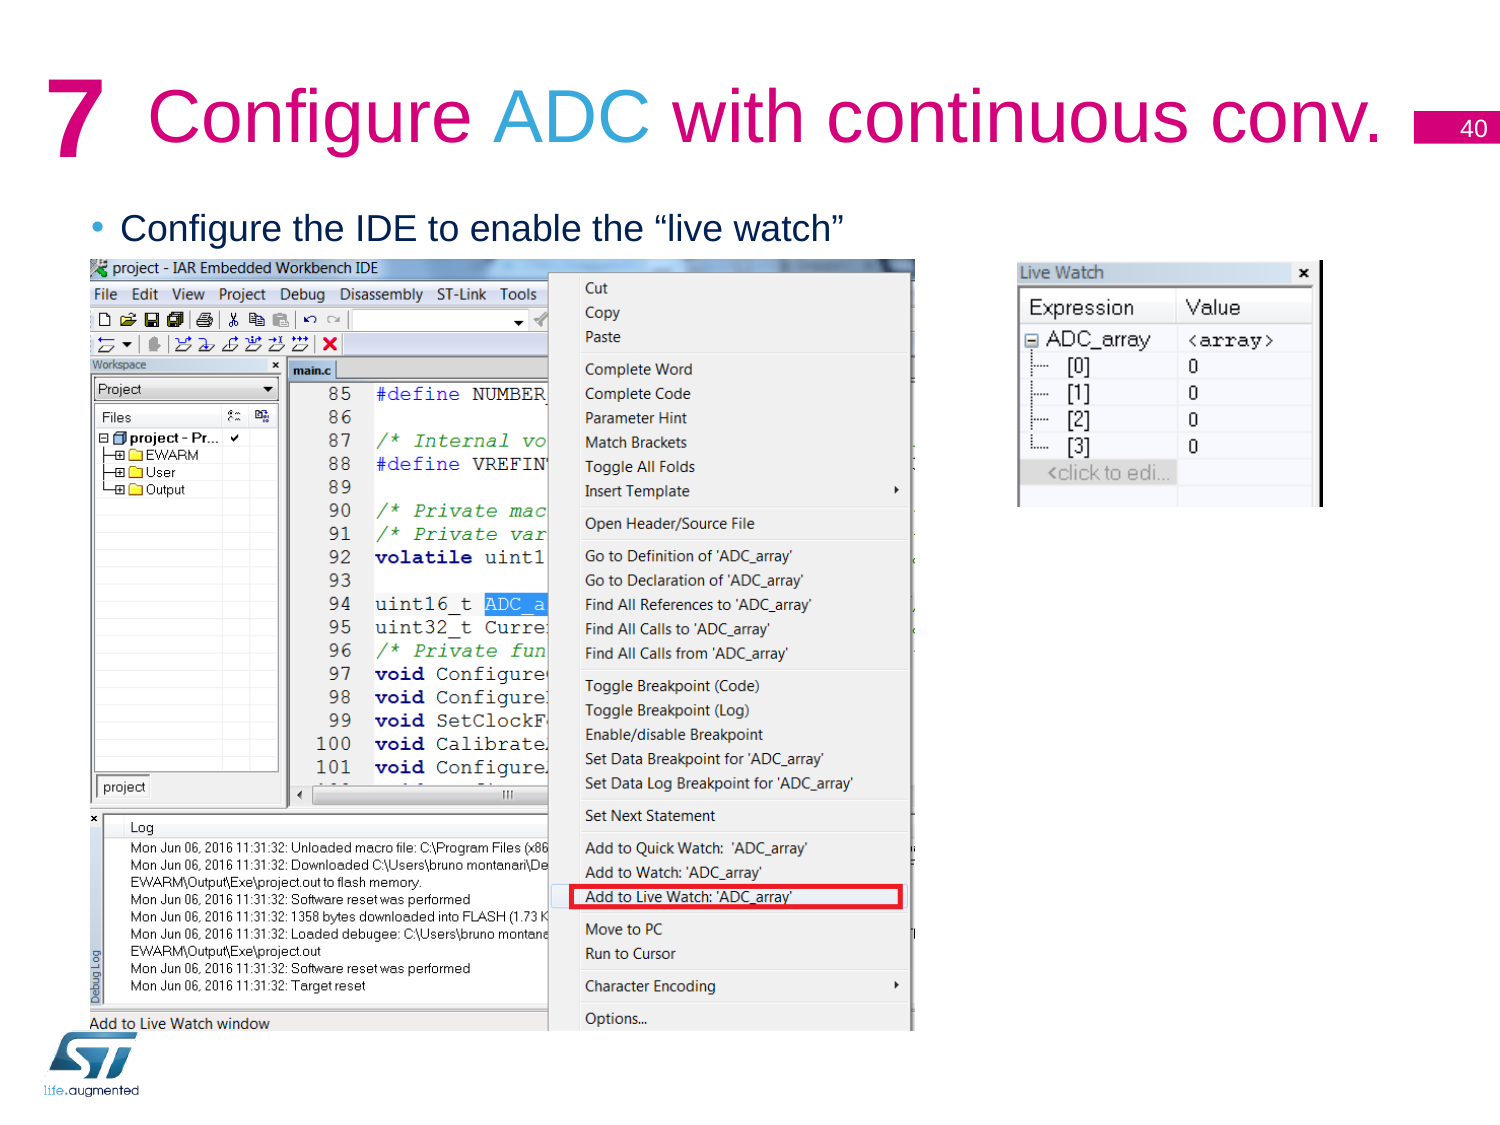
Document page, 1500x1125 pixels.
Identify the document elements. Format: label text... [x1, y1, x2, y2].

title Configure ADC with continuous conv. [74, 18, 1400, 196]
list Configure the IDE to enable the “live watch” [75, 196, 1427, 540]
text_box 7 [29, 19, 151, 207]
picture [1017, 260, 1323, 507]
slide_number 40 [1413, 111, 1500, 144]
picture [36, 258, 915, 1103]
